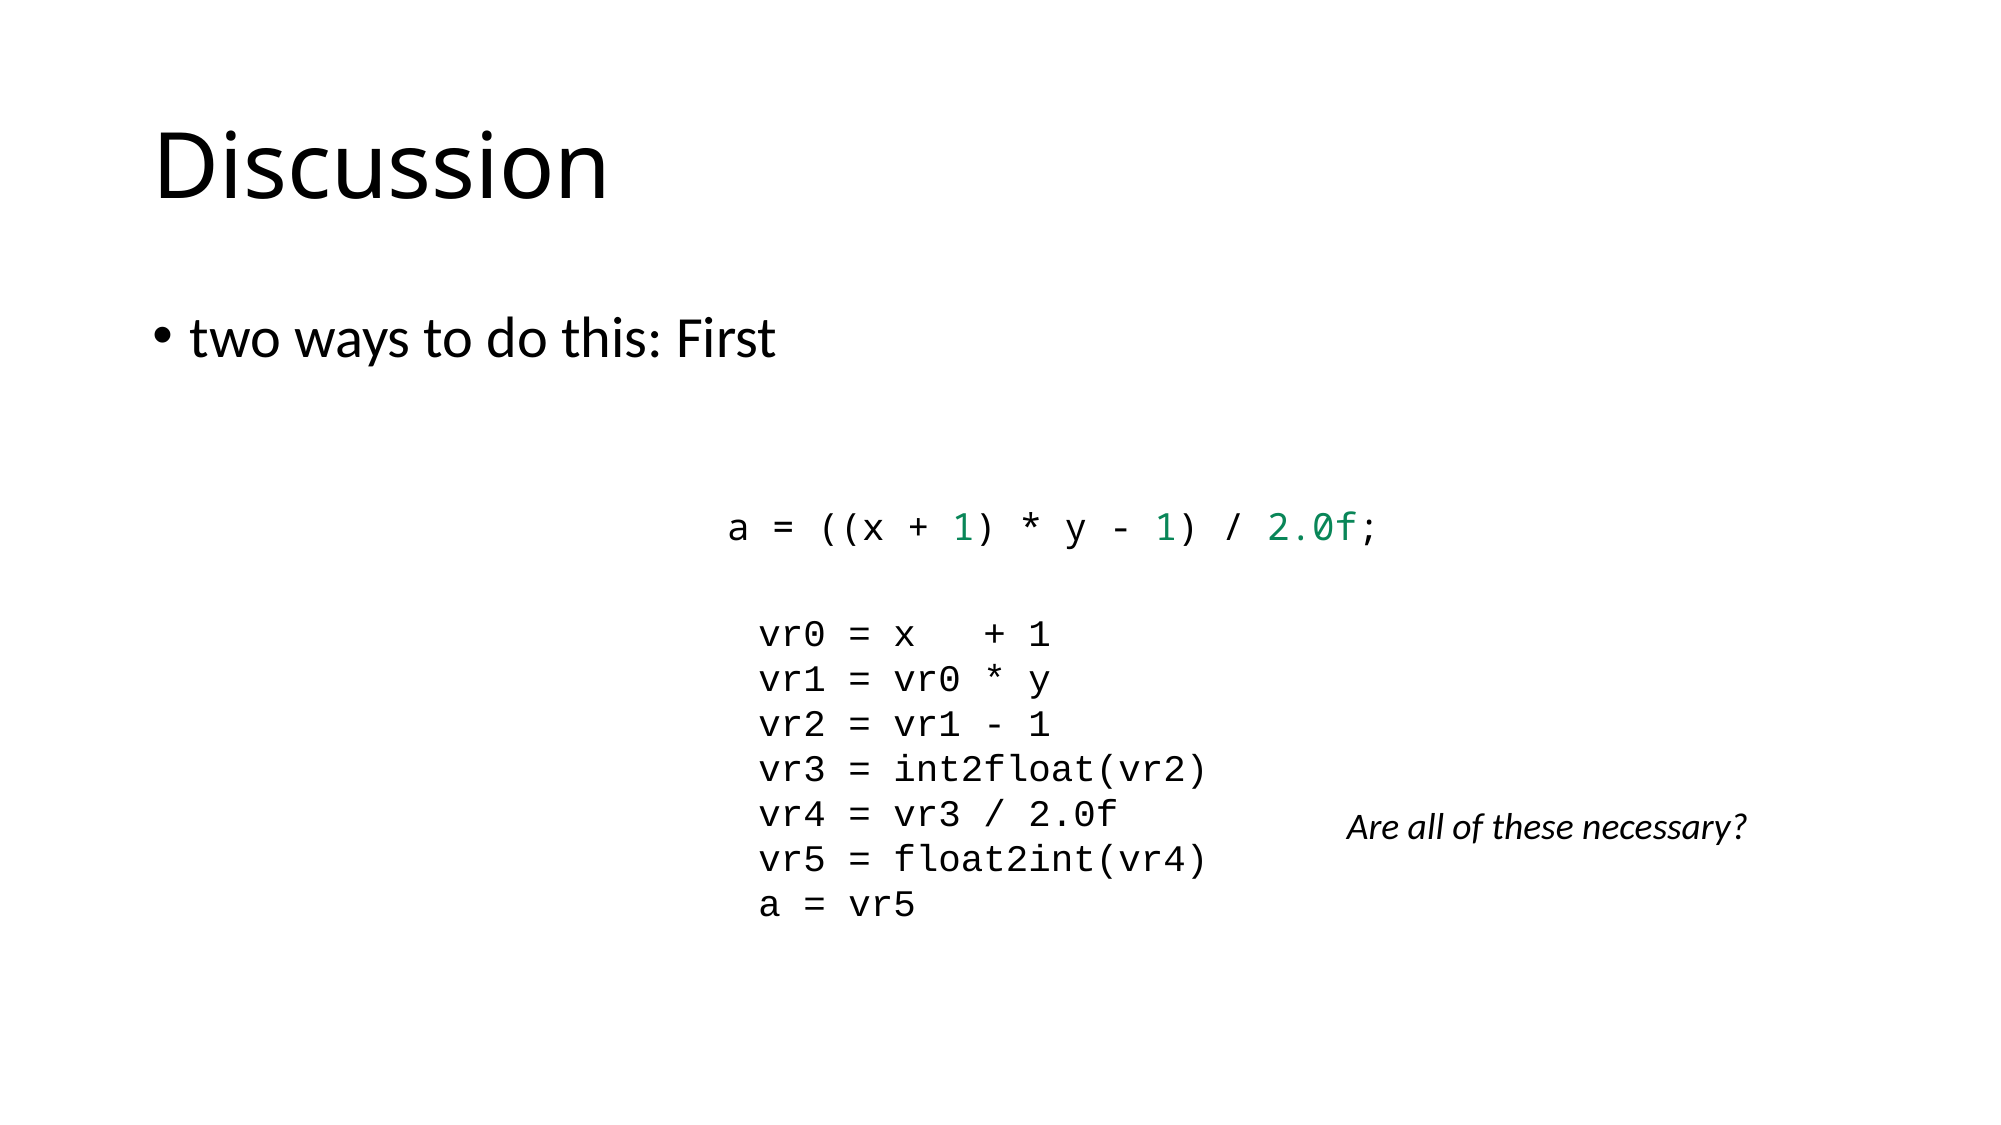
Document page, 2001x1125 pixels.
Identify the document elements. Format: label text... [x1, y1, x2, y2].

text_box vr0 = x + 1 vr1 = vr0 * y vr2 = vr1 - 1 vr3 = int2float(vr2) vr4 = vr3 / 2.0f vr5 = float2int(vr4) a = vr5 [743, 601, 1224, 931]
list two ways to do this: First [137, 299, 1863, 388]
text_box Are all of these necessary? [1332, 794, 1764, 854]
text_box a = ((x + 1) * y - 1) / 2.0f; [712, 495, 1395, 556]
title Discussion [137, 59, 1863, 278]
